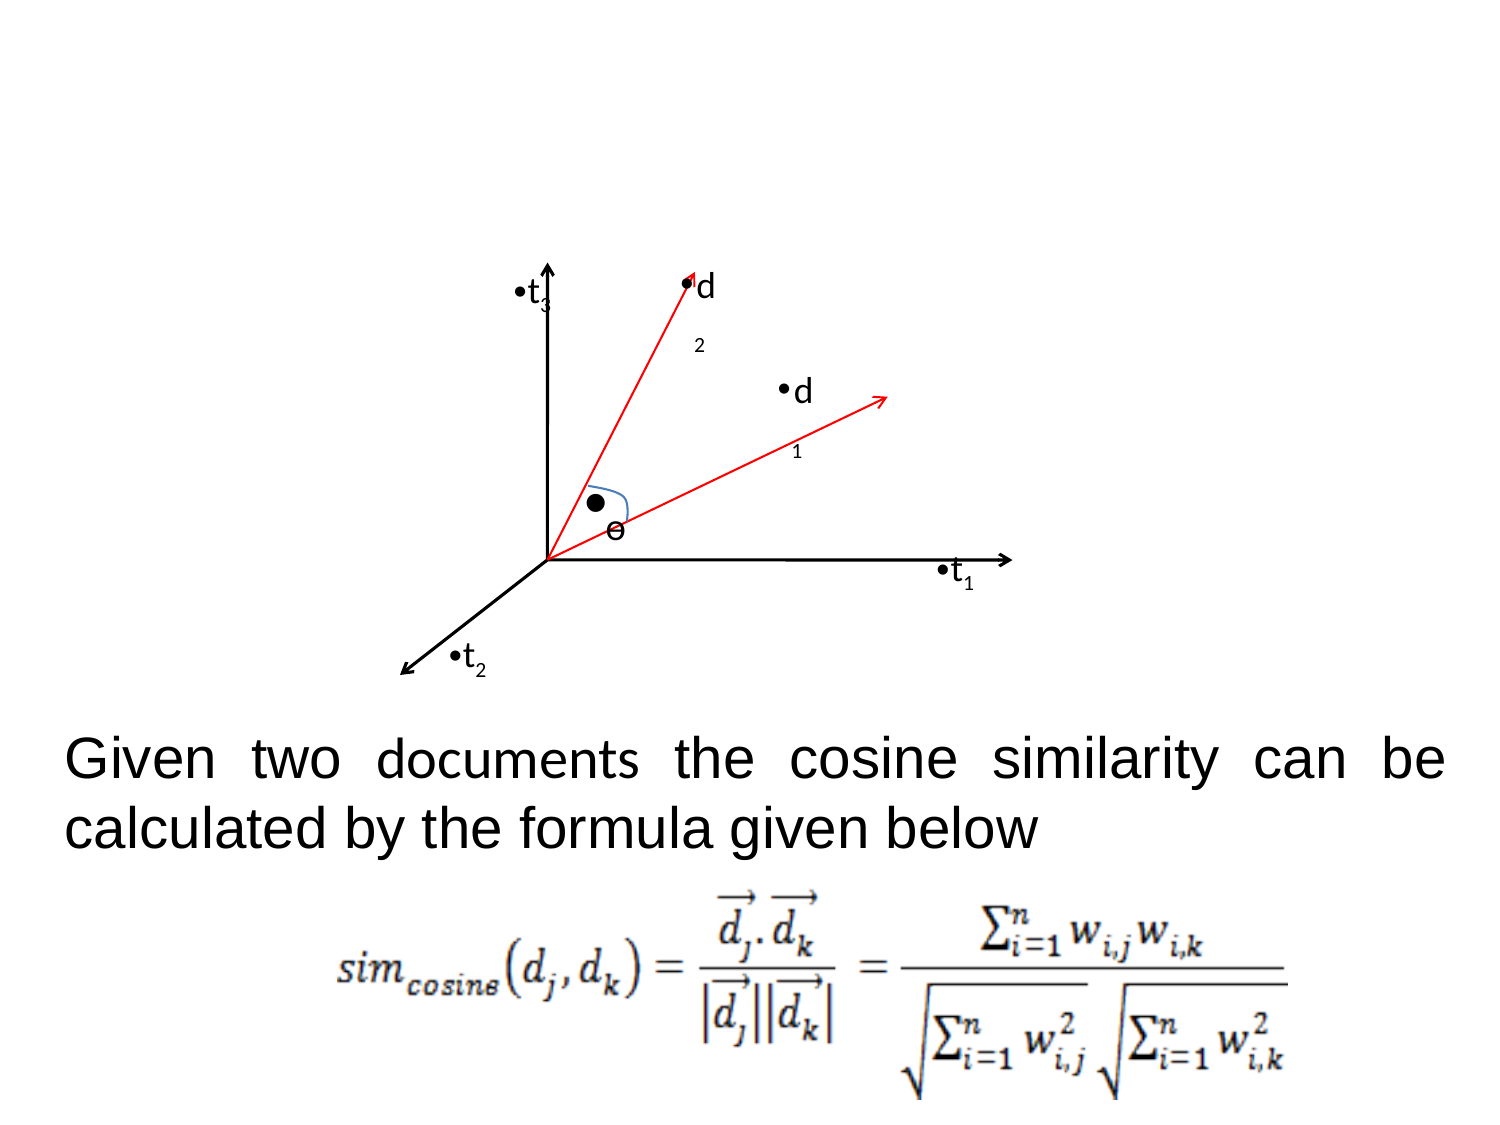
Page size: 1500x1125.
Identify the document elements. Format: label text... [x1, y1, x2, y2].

picture [337, 887, 1288, 1101]
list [399, 262, 1013, 676]
text_box Given two documents the cosine similarity can be calculated by the formula given below [49, 712, 1463, 868]
